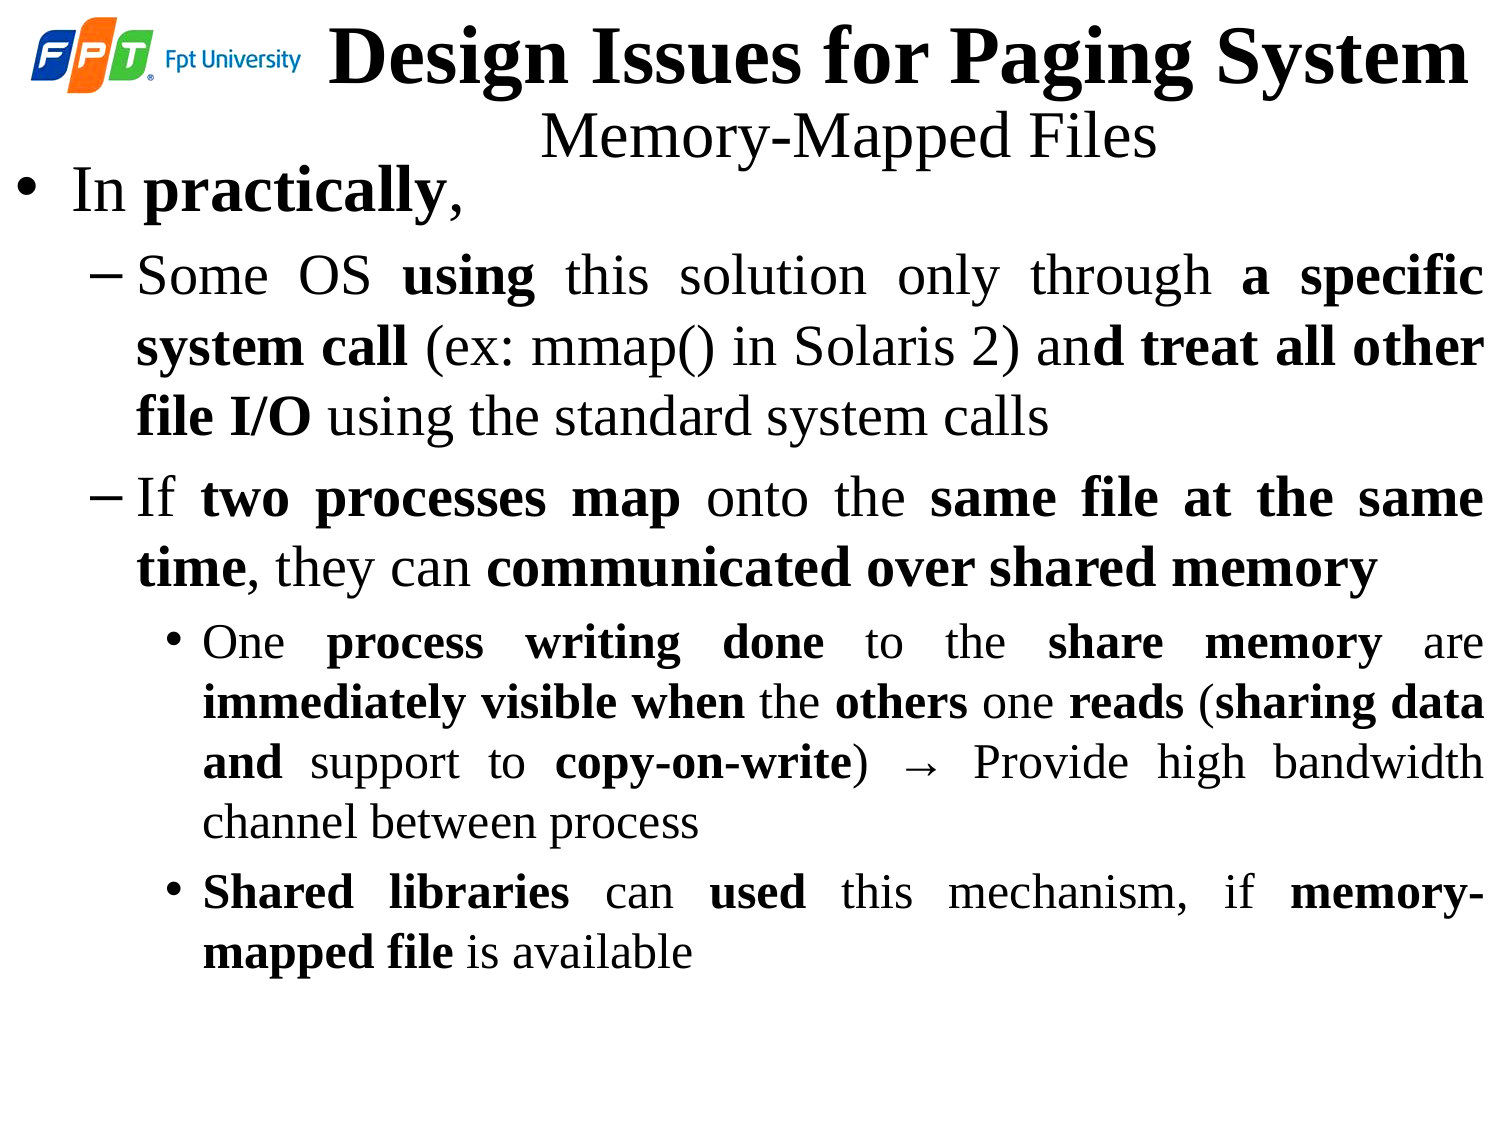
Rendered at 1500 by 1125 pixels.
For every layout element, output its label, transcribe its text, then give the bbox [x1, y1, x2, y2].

text_box Memory-Mapped Files [174, 87, 1500, 175]
title Design Issues for Paging System [275, 12, 1500, 87]
list In practically, Some OS using this solution only through a specific system call (ex: mmap() in Solaris 2) and treat all other file I/O using the standard system calls If two processes map onto the same file at the same time, they can communicated over shared memory One process writing done to the share memory are immediately visible when the others one reads (sharing data and support to copy-on-write) → Provide high bandwidth channel between process Shared libraries can used this mechanism, if memory-mapped file is available [0, 137, 1500, 1125]
picture [0, 0, 325, 122]
